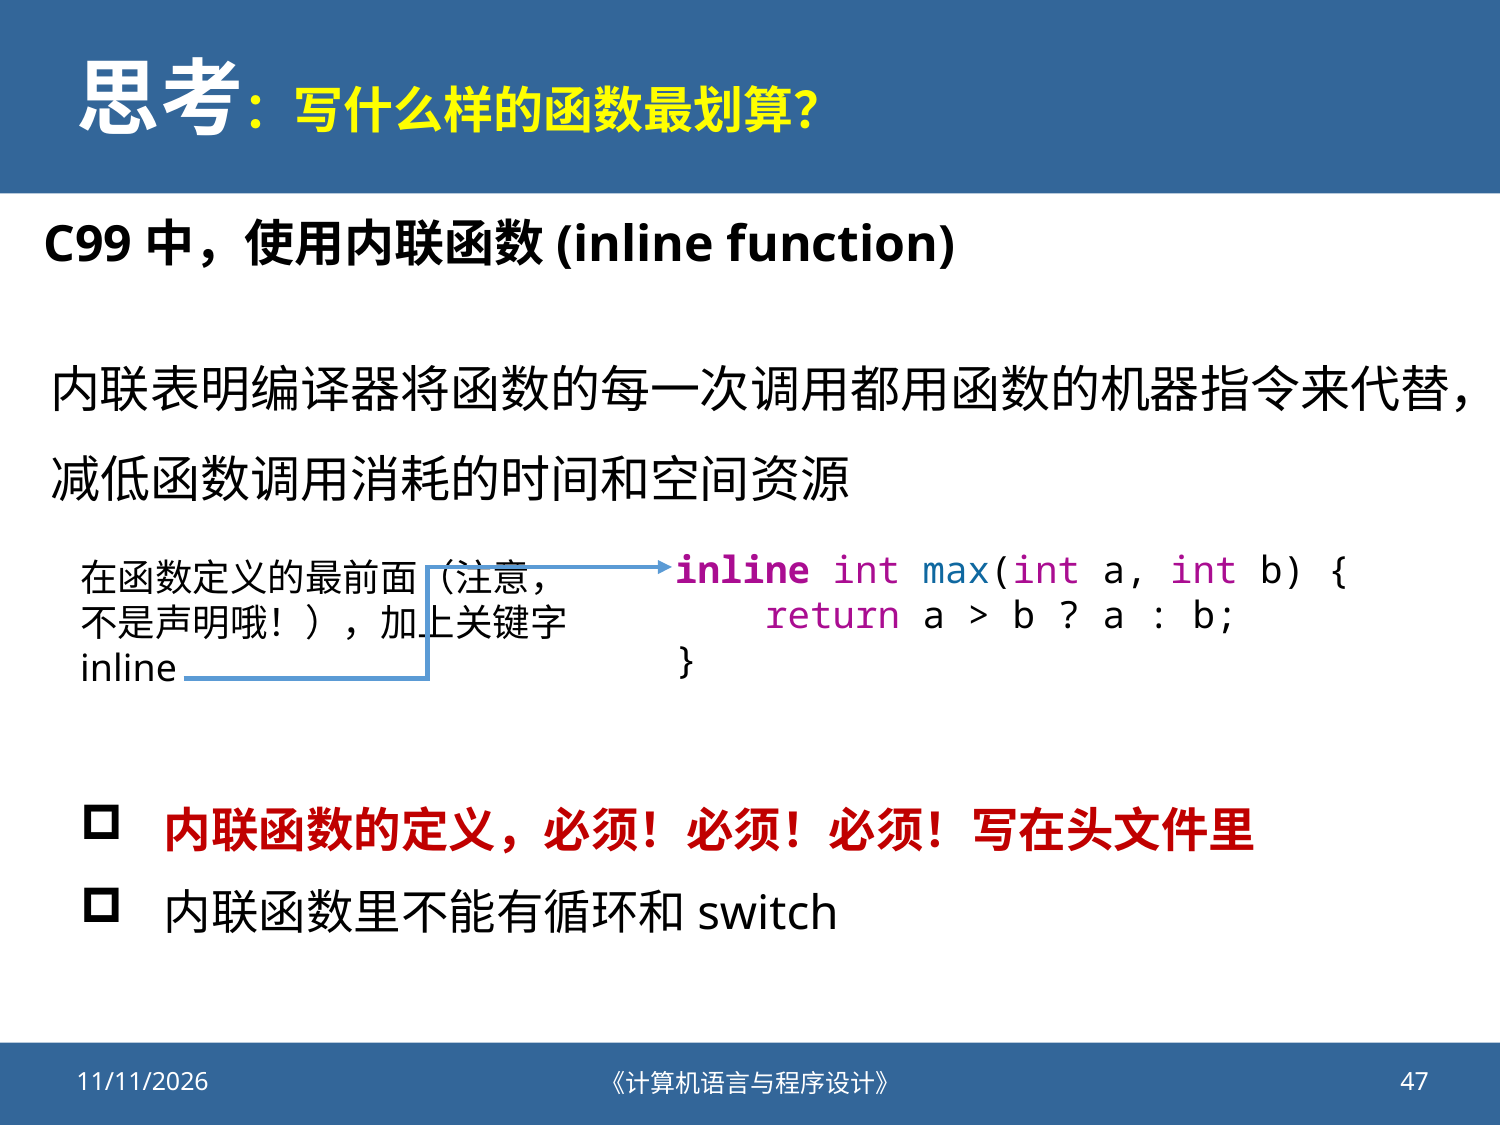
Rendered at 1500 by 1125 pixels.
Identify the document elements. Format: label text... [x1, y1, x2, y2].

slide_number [61, 1052, 422, 1113]
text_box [183, 566, 672, 679]
title 思考：写什么样的函数最划算？ [61, 27, 1441, 177]
footer 《计算机语言与程序设计》 [480, 1052, 1021, 1113]
text_box 内联表明编译器将函数的每一次调用都用函数的机器指令来代替，减低函数调用消耗的时间和空间资源 [35, 319, 1474, 515]
list 内联函数的定义，必须！必须！必须！写在头文件里 内联函数里不能有循环和switch [65, 781, 1444, 949]
slide_number 47 [1084, 1052, 1444, 1113]
text_box C99中，使用内联函数(inline function) [28, 203, 971, 279]
text_box inline int max(int a, int b) { return a > b ? a : b; } [660, 538, 1411, 689]
text_box 在函数定义的最前面（注意，不是声明哦！），加上关键字inline [65, 546, 605, 696]
